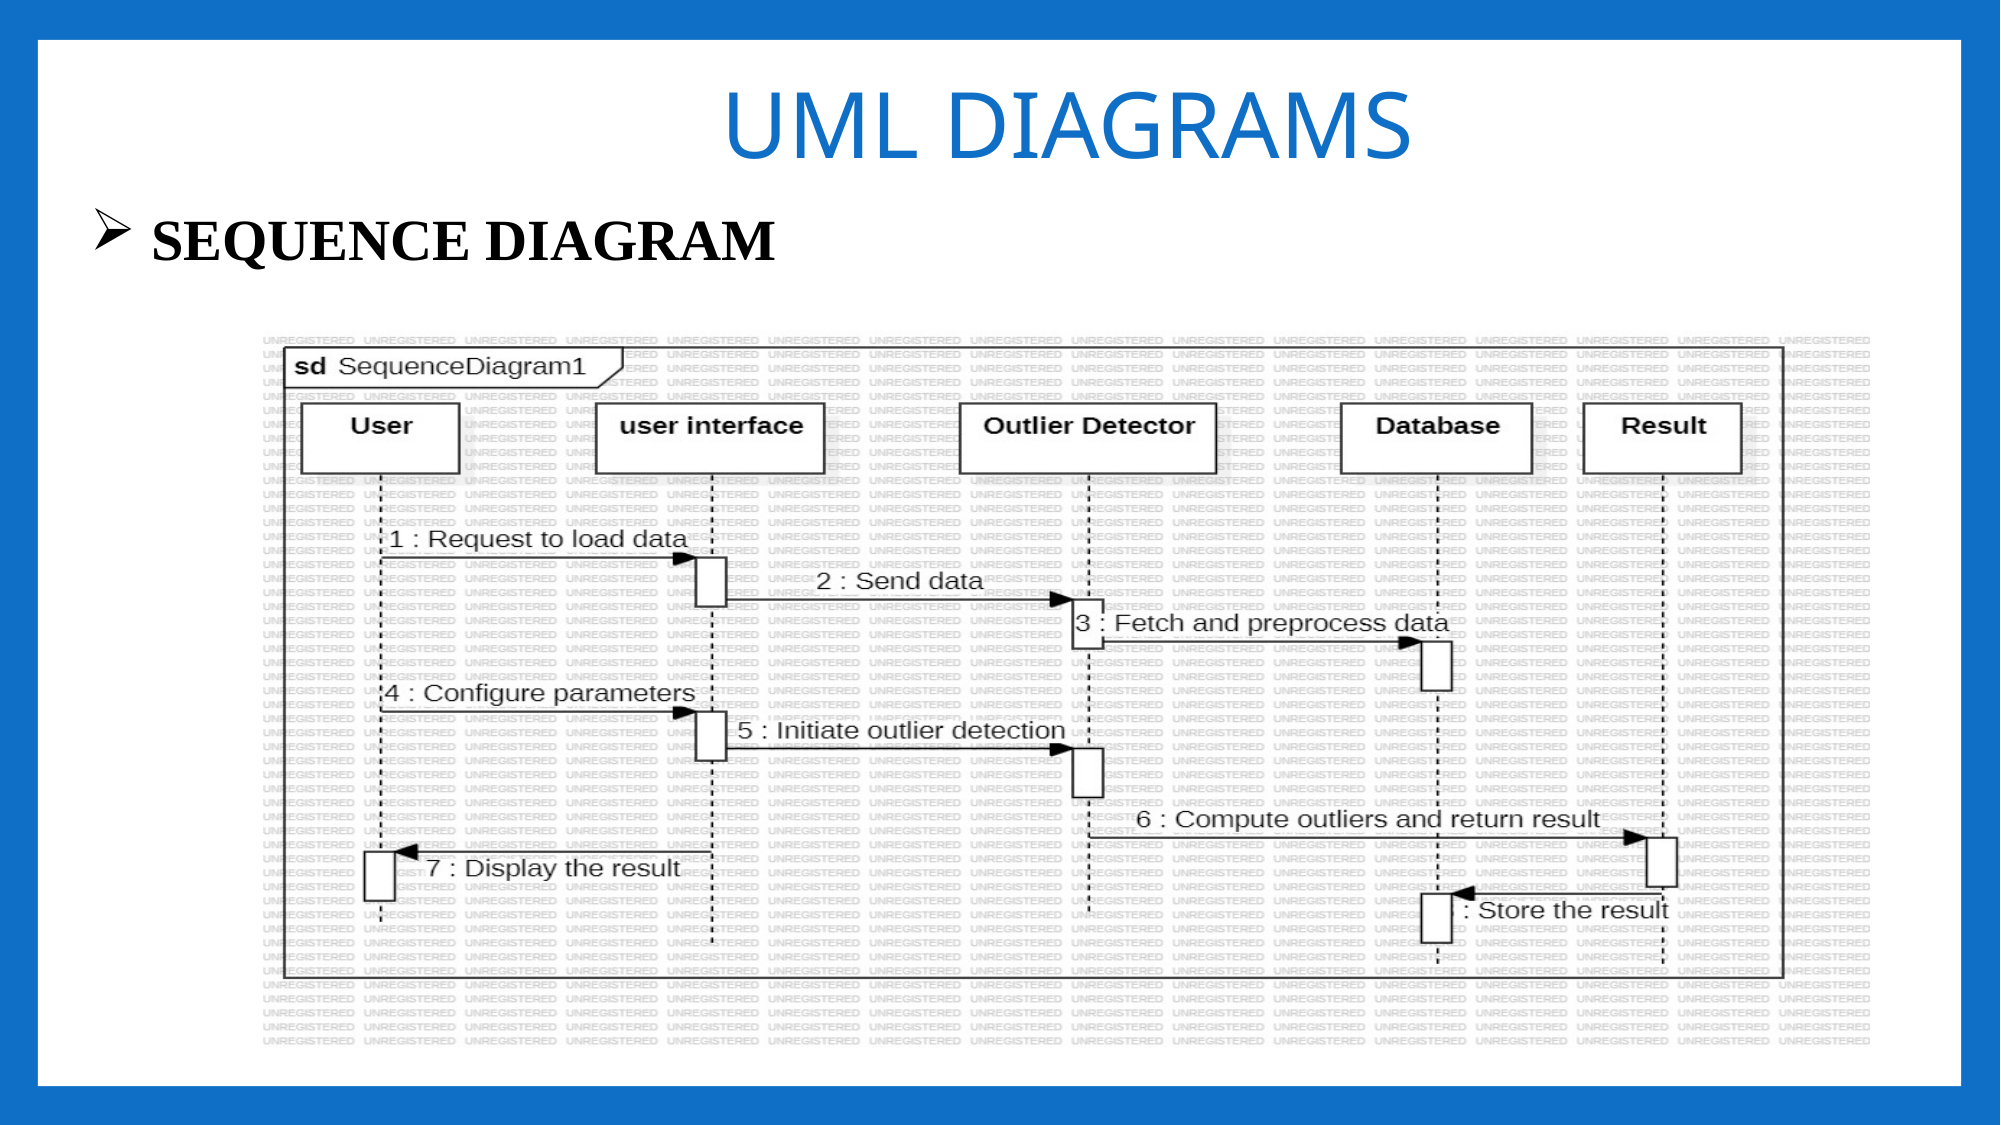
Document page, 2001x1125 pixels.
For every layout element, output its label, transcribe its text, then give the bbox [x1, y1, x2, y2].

picture [262, 329, 1870, 1049]
title UML DIAGRAMS [706, 63, 1469, 195]
text_box SEQUENCE DIAGRAM [75, 194, 1077, 280]
